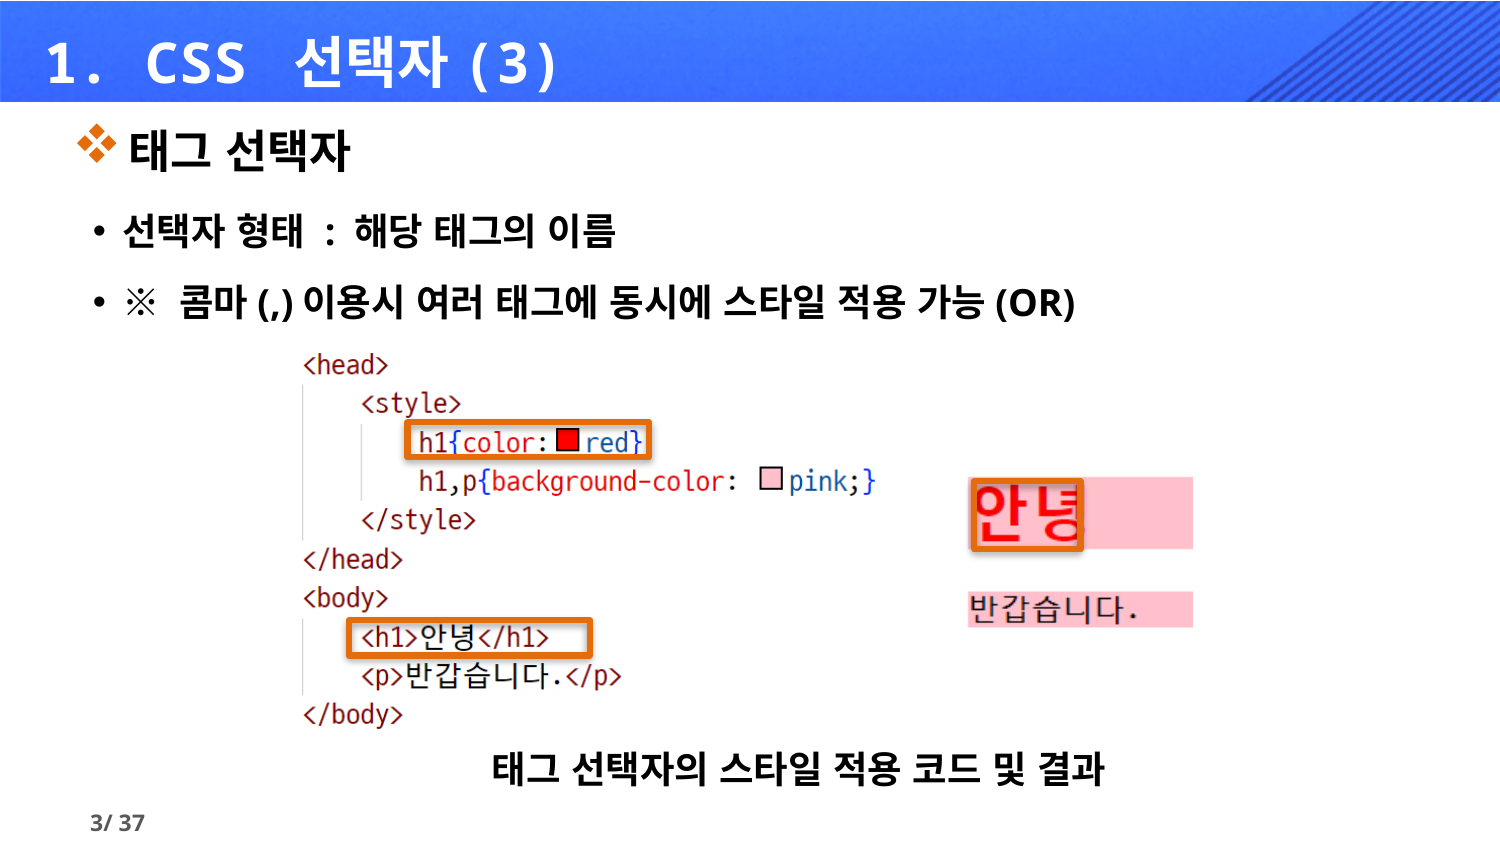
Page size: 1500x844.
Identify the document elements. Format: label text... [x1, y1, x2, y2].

text_box 태그 선택자 [57, 115, 367, 186]
picture [962, 459, 1193, 645]
picture [300, 349, 880, 735]
text_box 태그 선택자의 스타일 적용 코드 및 결과 [406, 738, 1193, 798]
text_box 선택자 형태 : 해당 태그의 이름 ※ 콤마(,)이용시 여러 태그에 동시에 스타일 적용 가능(OR) [78, 187, 1368, 332]
title 1. CSS 선택자(3) [29, 20, 1368, 96]
picture [0, 1, 1500, 102]
